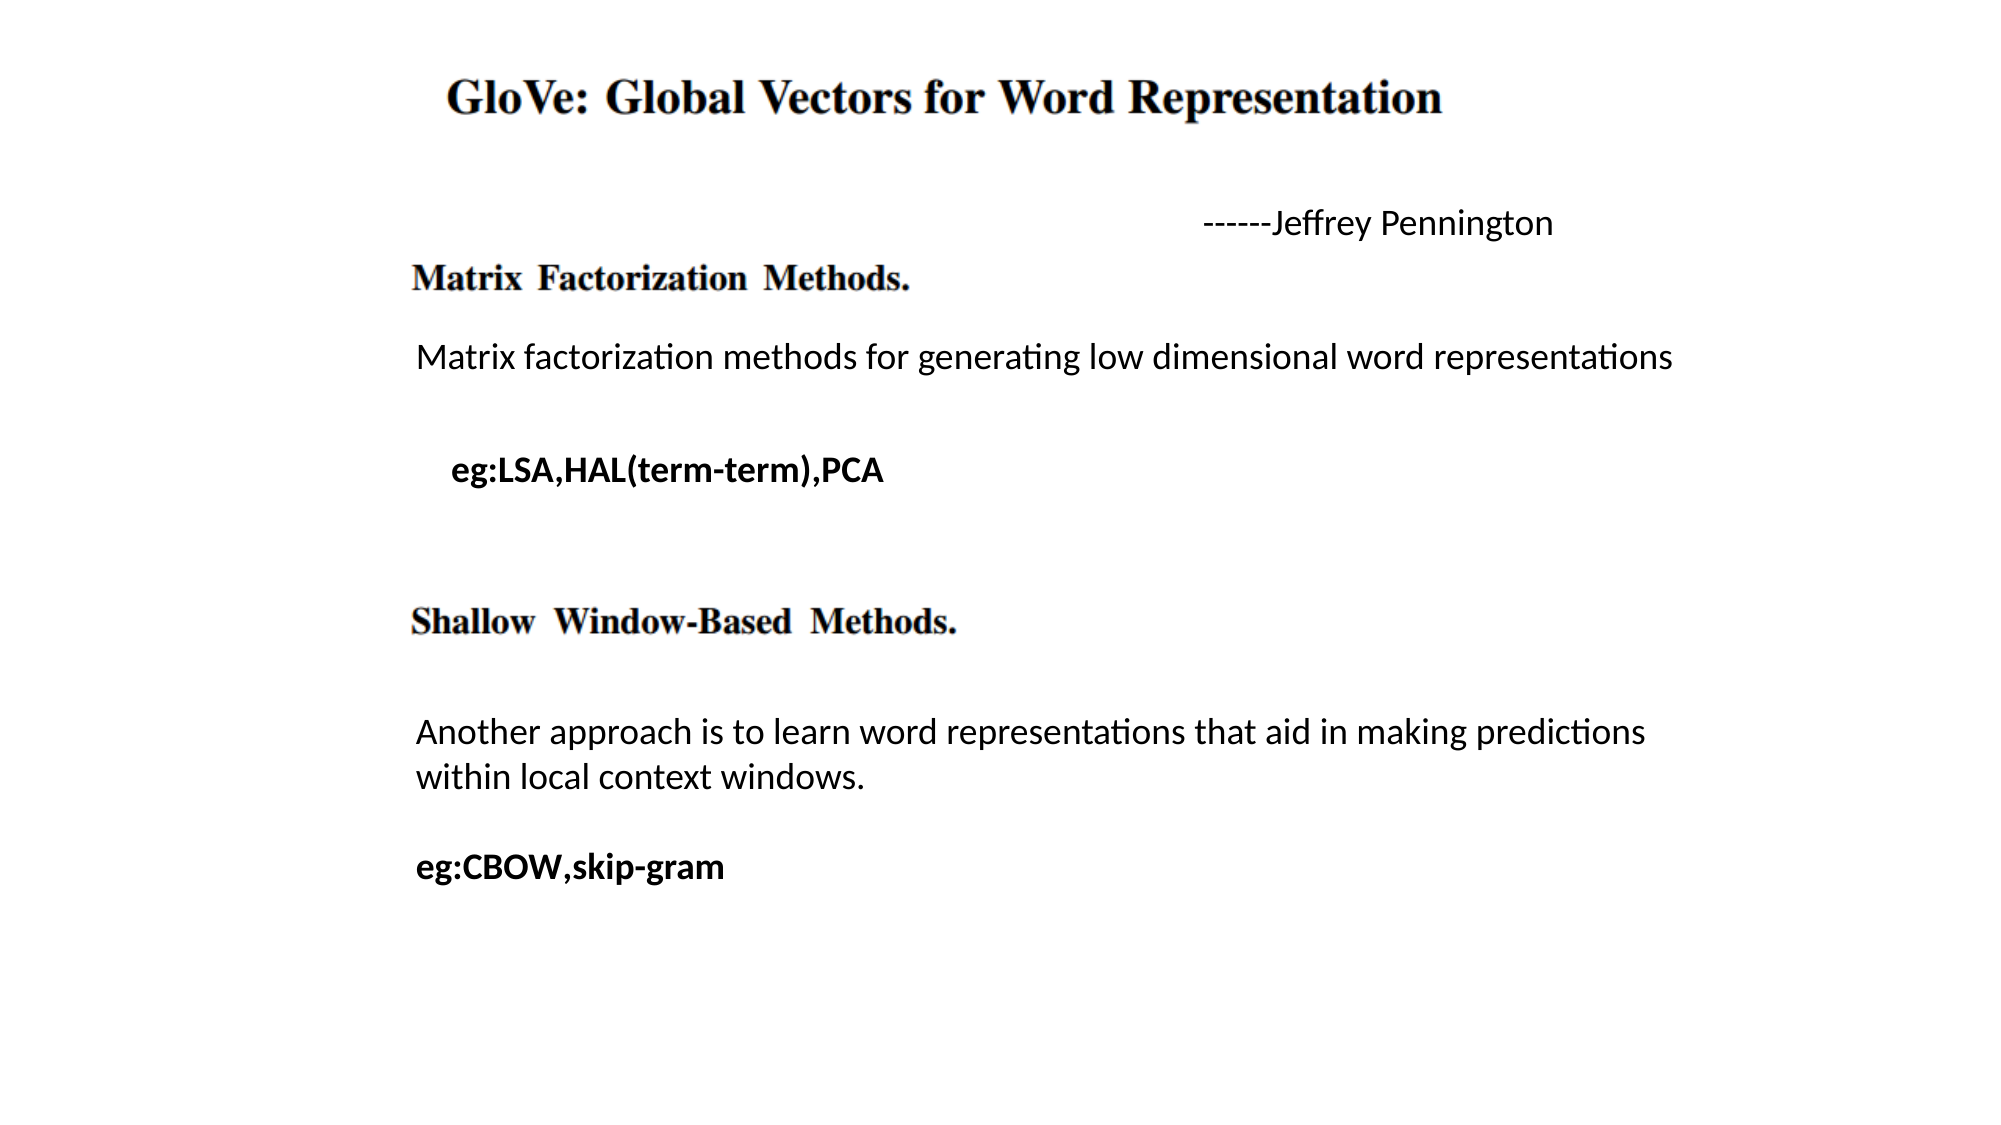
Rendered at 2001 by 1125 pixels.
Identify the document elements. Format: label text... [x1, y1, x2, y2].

text_box ------Jeffrey Pennington [1188, 190, 1605, 251]
picture [436, 57, 1454, 130]
picture [401, 594, 972, 648]
text_box Matrix factorization methods for generating low dimensional word representations [401, 324, 1788, 385]
picture [401, 251, 922, 306]
text_box eg:CBOW,skip-gram [401, 834, 818, 895]
text_box Another approach is to learn word representations that aid in making predictions within local context windows. [401, 699, 1752, 805]
text_box eg:LSA,HAL(term-term),PCA [436, 437, 1283, 497]
